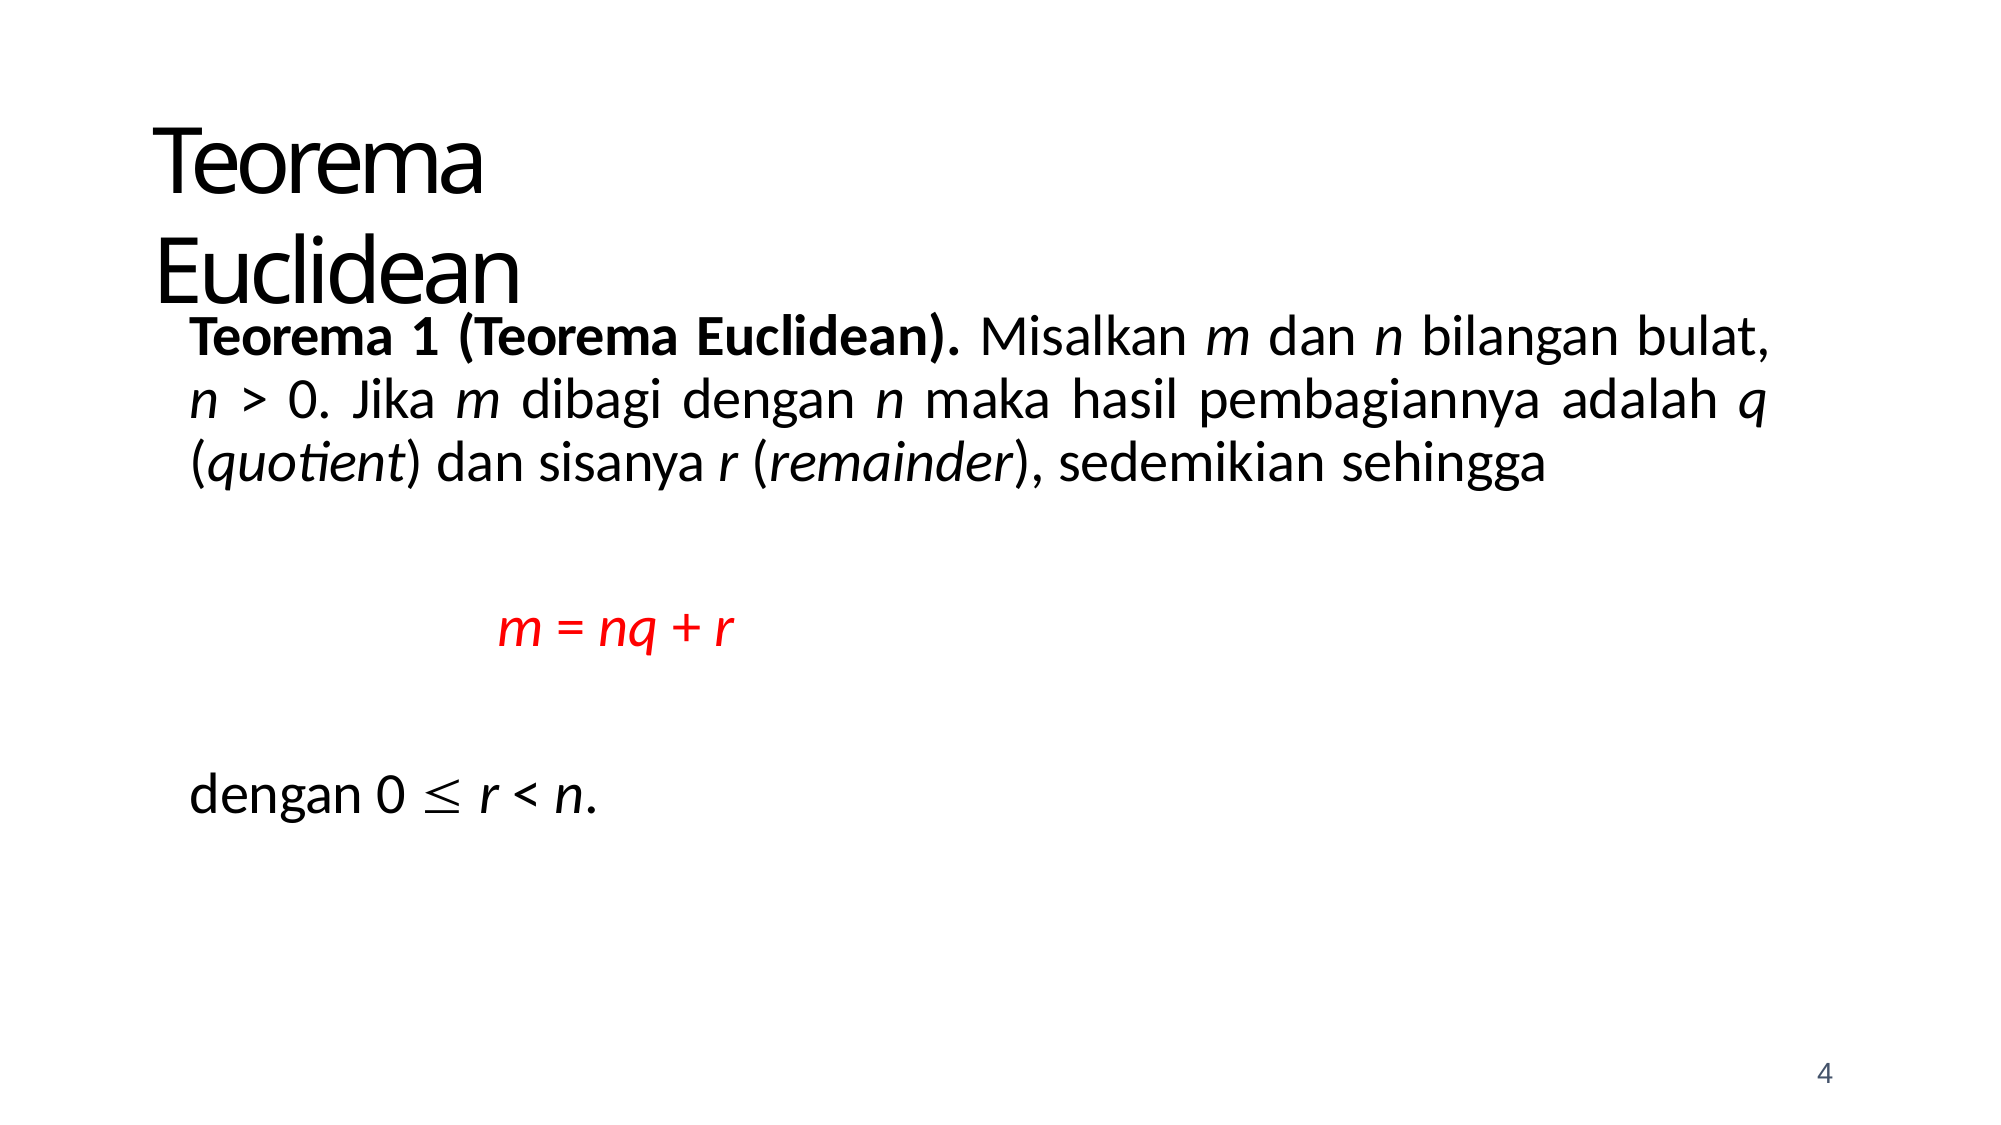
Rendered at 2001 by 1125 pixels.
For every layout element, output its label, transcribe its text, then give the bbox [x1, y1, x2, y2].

text_box 4 [1808, 1054, 1854, 1090]
title Teorema Euclidean [150, 100, 840, 323]
text_box Teorema 1 (Teorema Euclidean). Misalkan m dan n bilangan bulat, n > 0. Jika m dibagi dengan n maka hasil pembagiannya adalah q (quotient) dan sisanya r (remainder), sedemikian sehingga m = nq + r dengan 0  r < n. [187, 294, 1789, 825]
